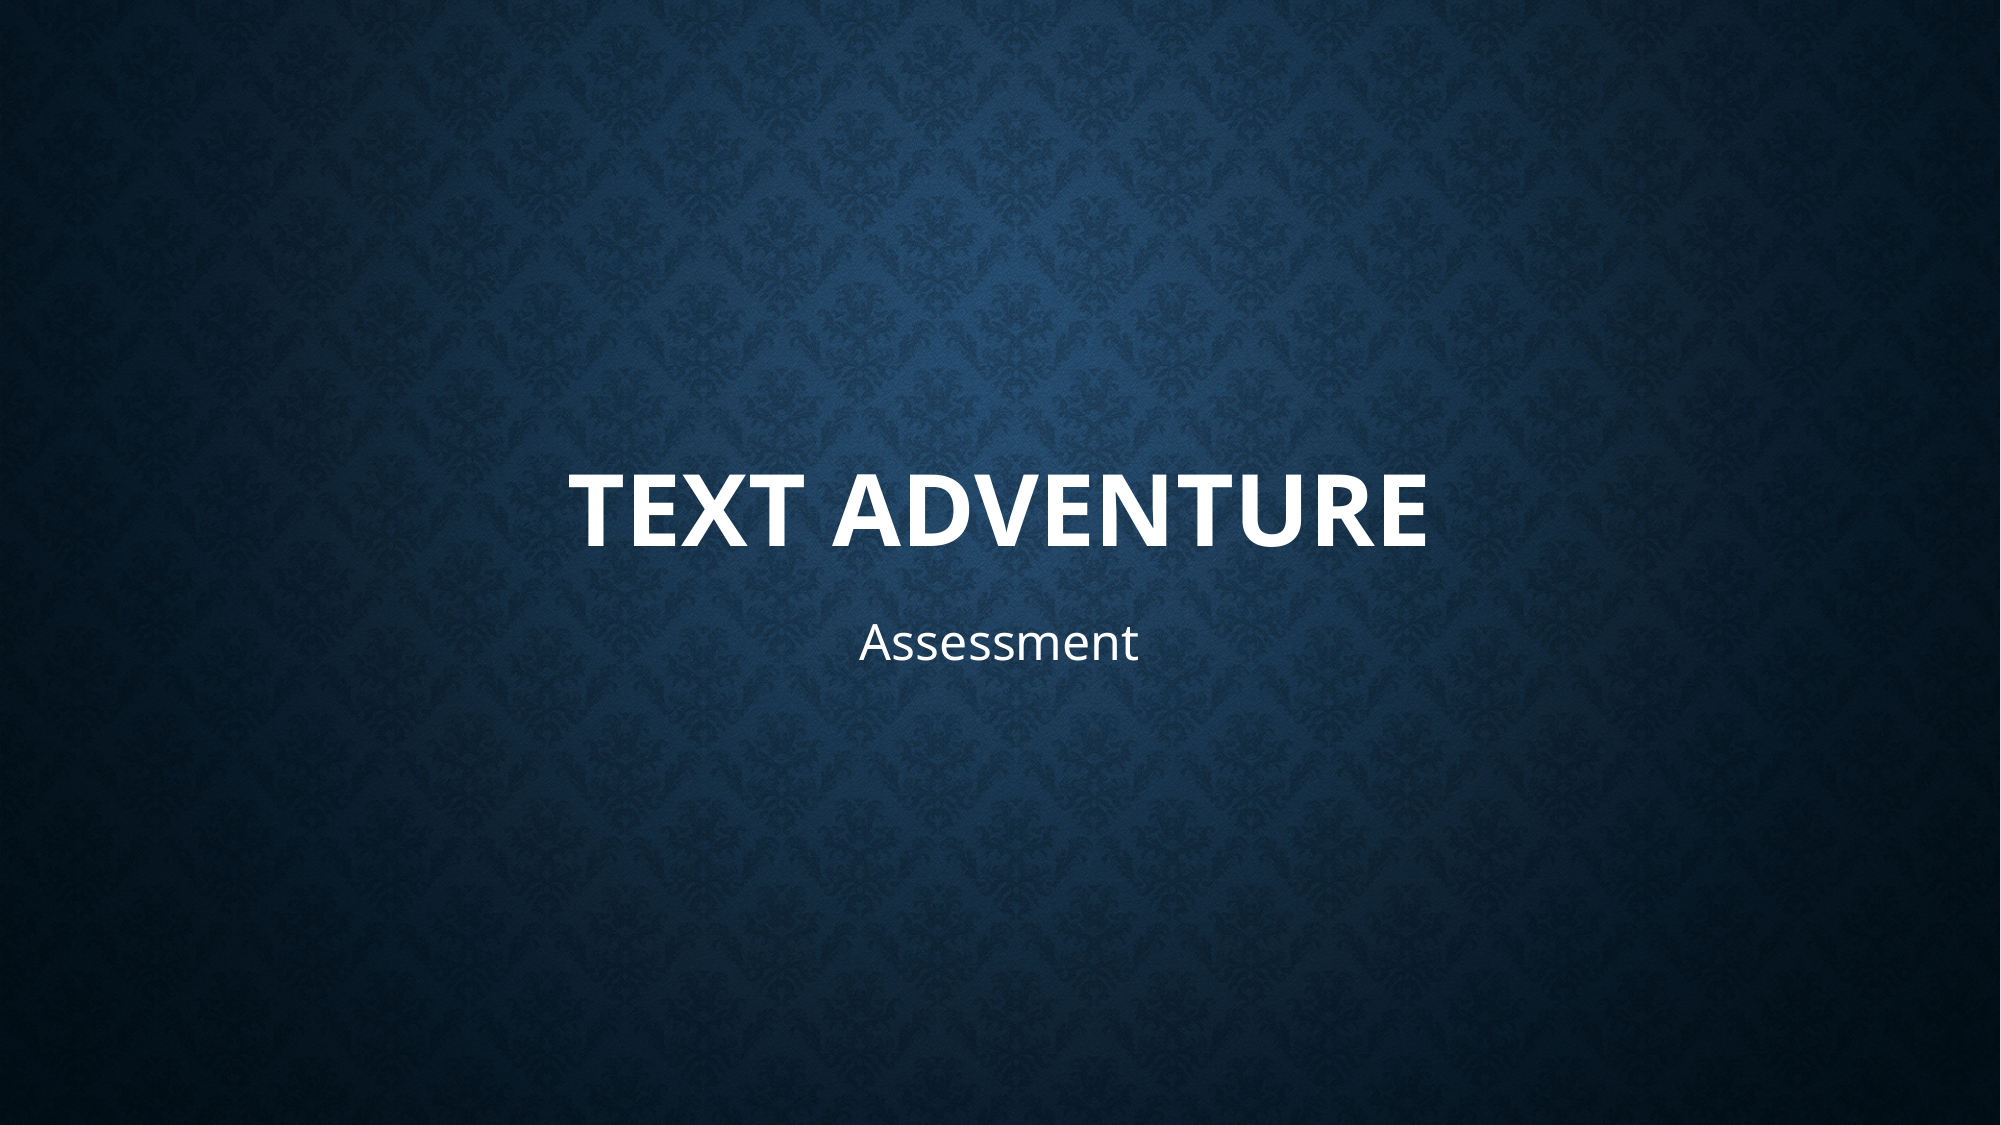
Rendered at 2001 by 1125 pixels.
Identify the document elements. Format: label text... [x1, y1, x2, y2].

title Text Adventure [261, 184, 1739, 576]
subtitle Assessment [261, 590, 1739, 863]
